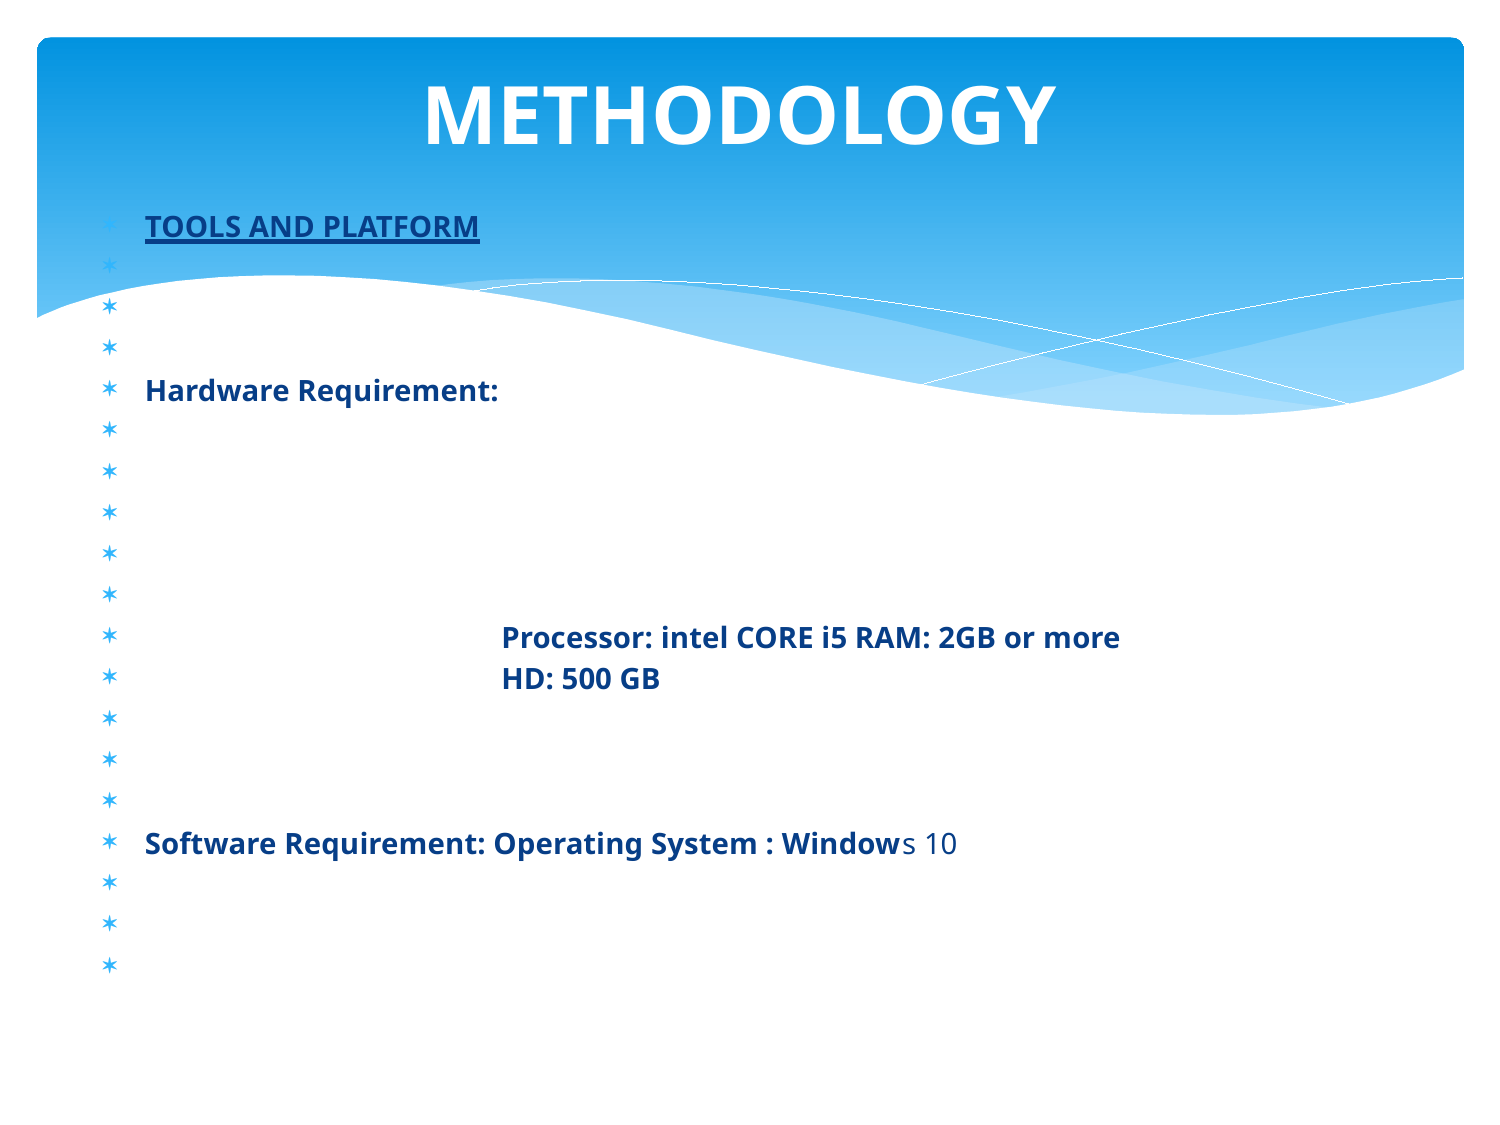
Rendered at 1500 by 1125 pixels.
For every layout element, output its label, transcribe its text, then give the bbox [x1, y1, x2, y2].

title METHODOLOGY [75, 55, 1425, 363]
list TOOLS AND PLATFORM Hardware Requirement: Processor: intel CORE i5 RAM: 2GB or more HD: 500 GB Software Requirement: Operating System : Windows 10 [87, 363, 1359, 1005]
